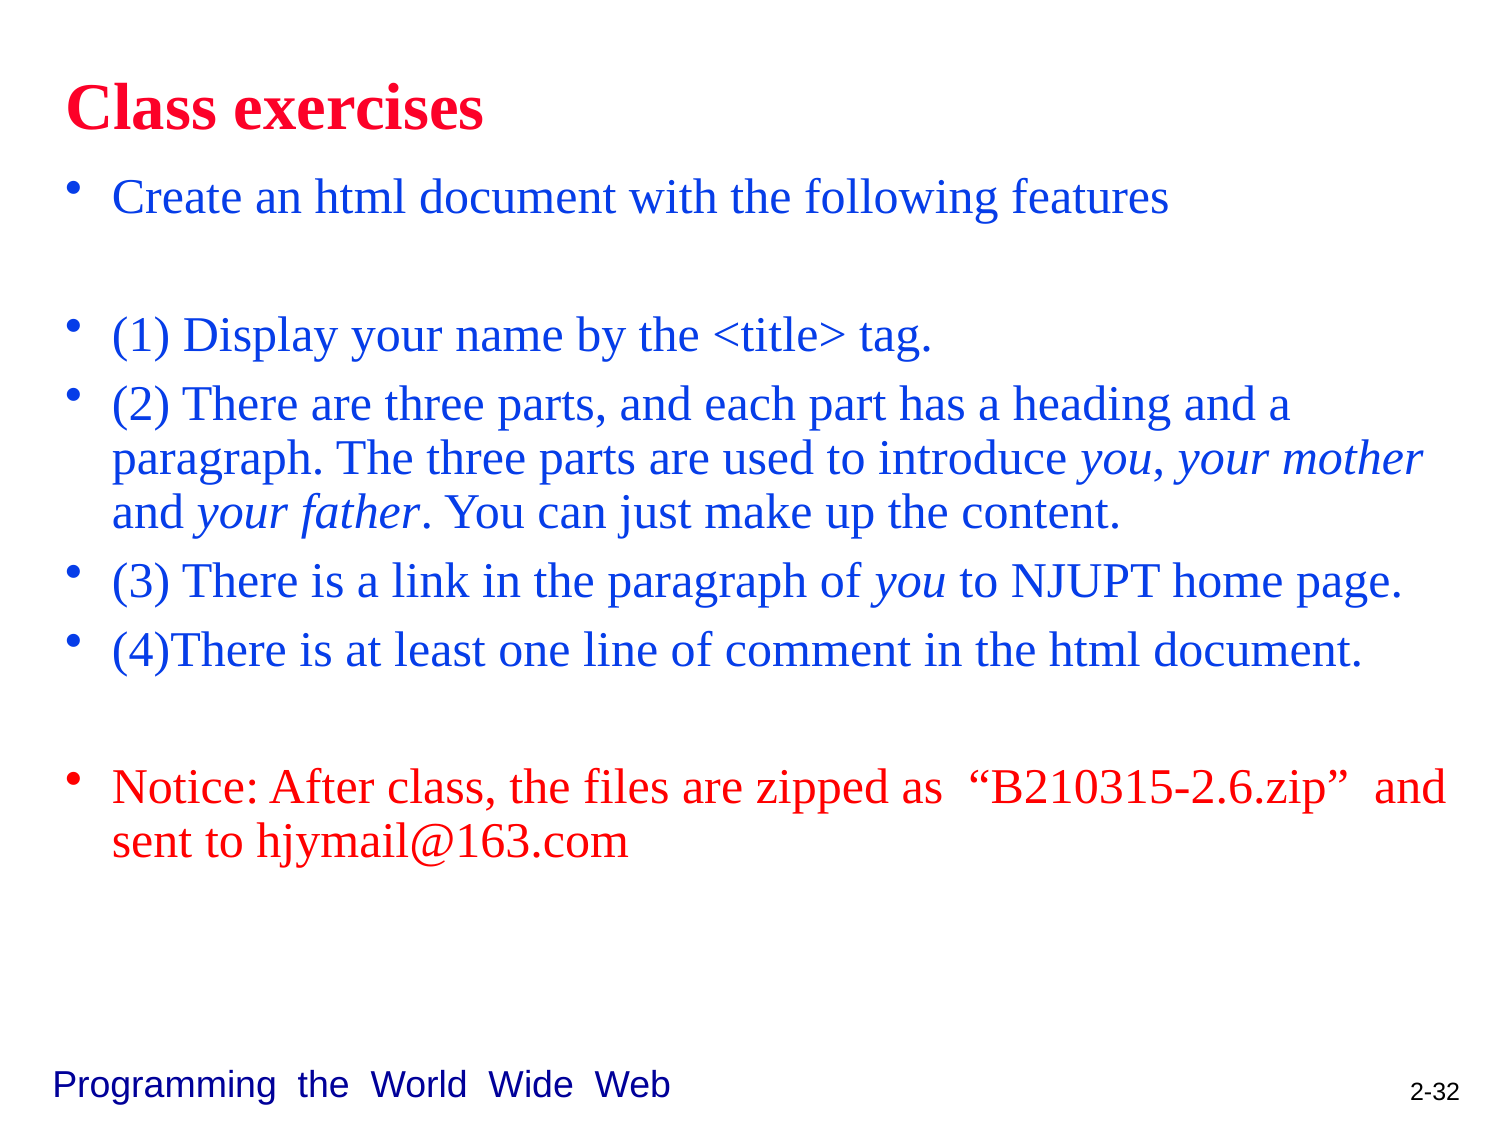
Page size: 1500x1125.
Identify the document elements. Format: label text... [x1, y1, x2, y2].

list Create an html document with the following features (1) Display your name by the <title> tag. (2) There are three parts, and each part has a heading and a paragraph. The three parts are used to introduce you, your mother and your father. You can just make up the content. (3) There is a link in the paragraph of you to NJUPT home page. (4)There is at least one line of comment in the html document. Notice: After class, the files are zipped as “B210315-2.6.zip” and sent to hjymail@163.com [50, 162, 1463, 1050]
title Class exercises [50, 49, 1463, 150]
